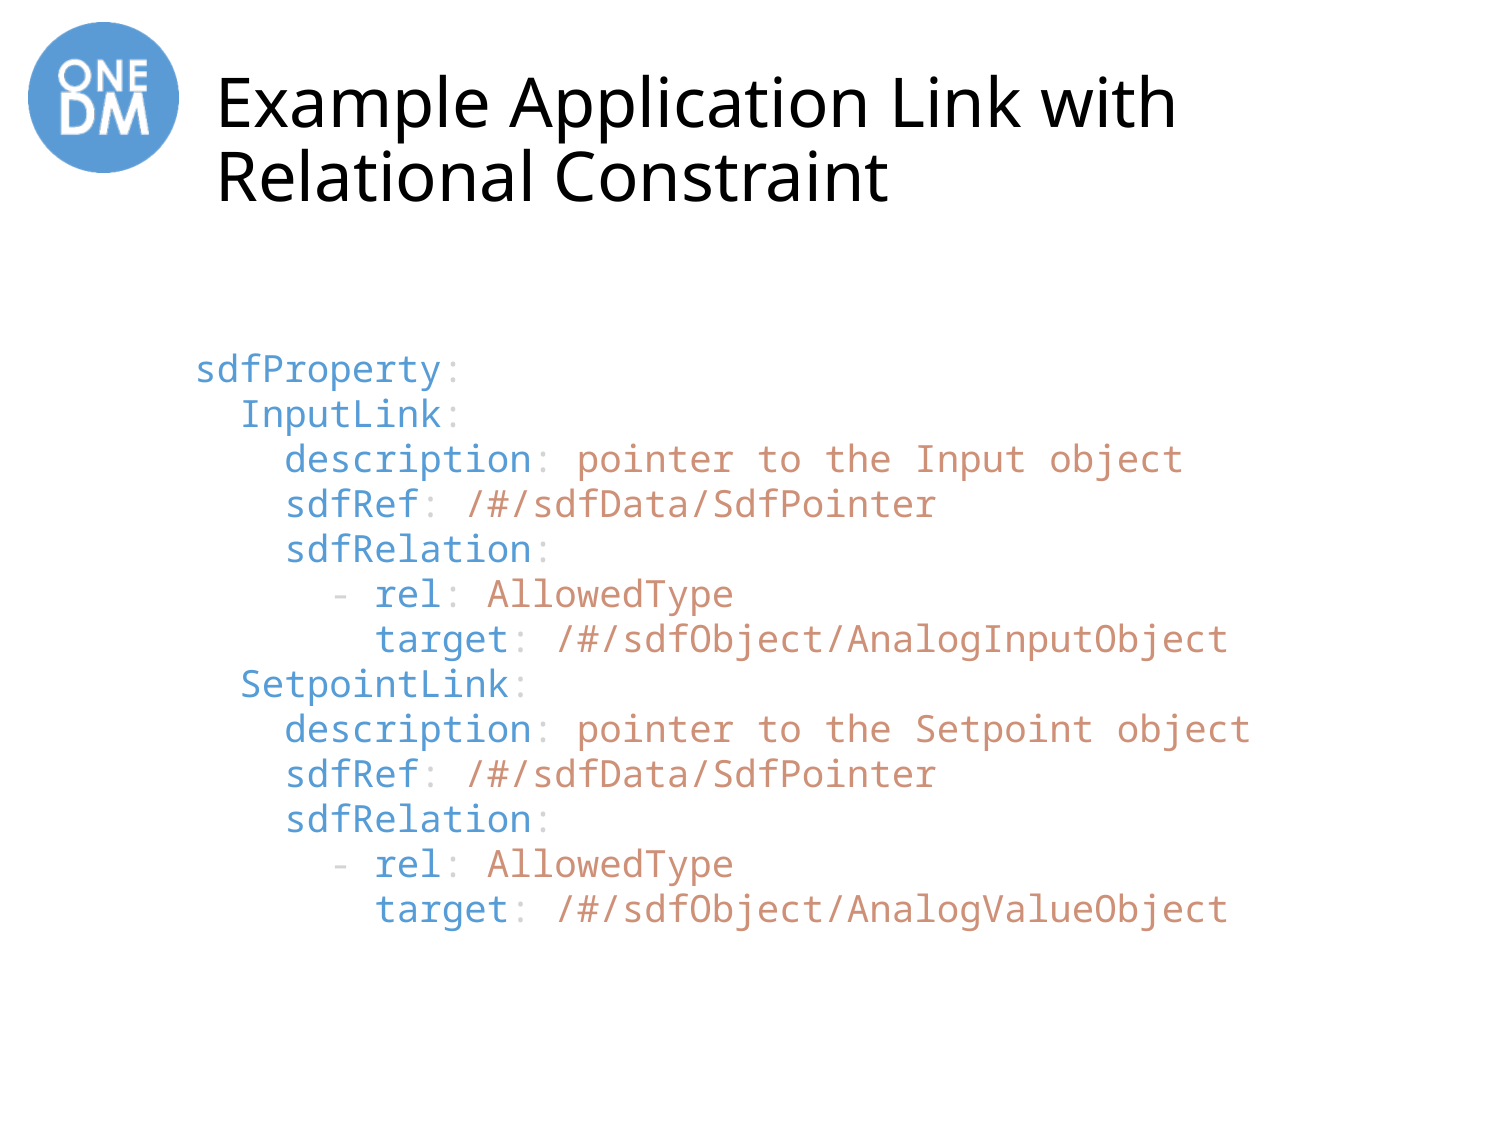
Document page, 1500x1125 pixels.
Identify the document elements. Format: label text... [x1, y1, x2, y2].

title Example Application Link with Relational Constraint [200, 59, 1397, 225]
picture [28, 22, 179, 173]
text_box sdfProperty: InputLink: description: pointer to the Input object sdfRef: /#/sdfData/SdfPointer sdfRelation: - rel: AllowedType target: /#/sdfObject/AnalogInputObject SetpointLink: description: pointer to the Setpoint object sdfRef: /#/sdfData/SdfPointer sdfRelation: - rel: AllowedType target: /#/sdfObject/AnalogValueObject [179, 338, 1340, 983]
